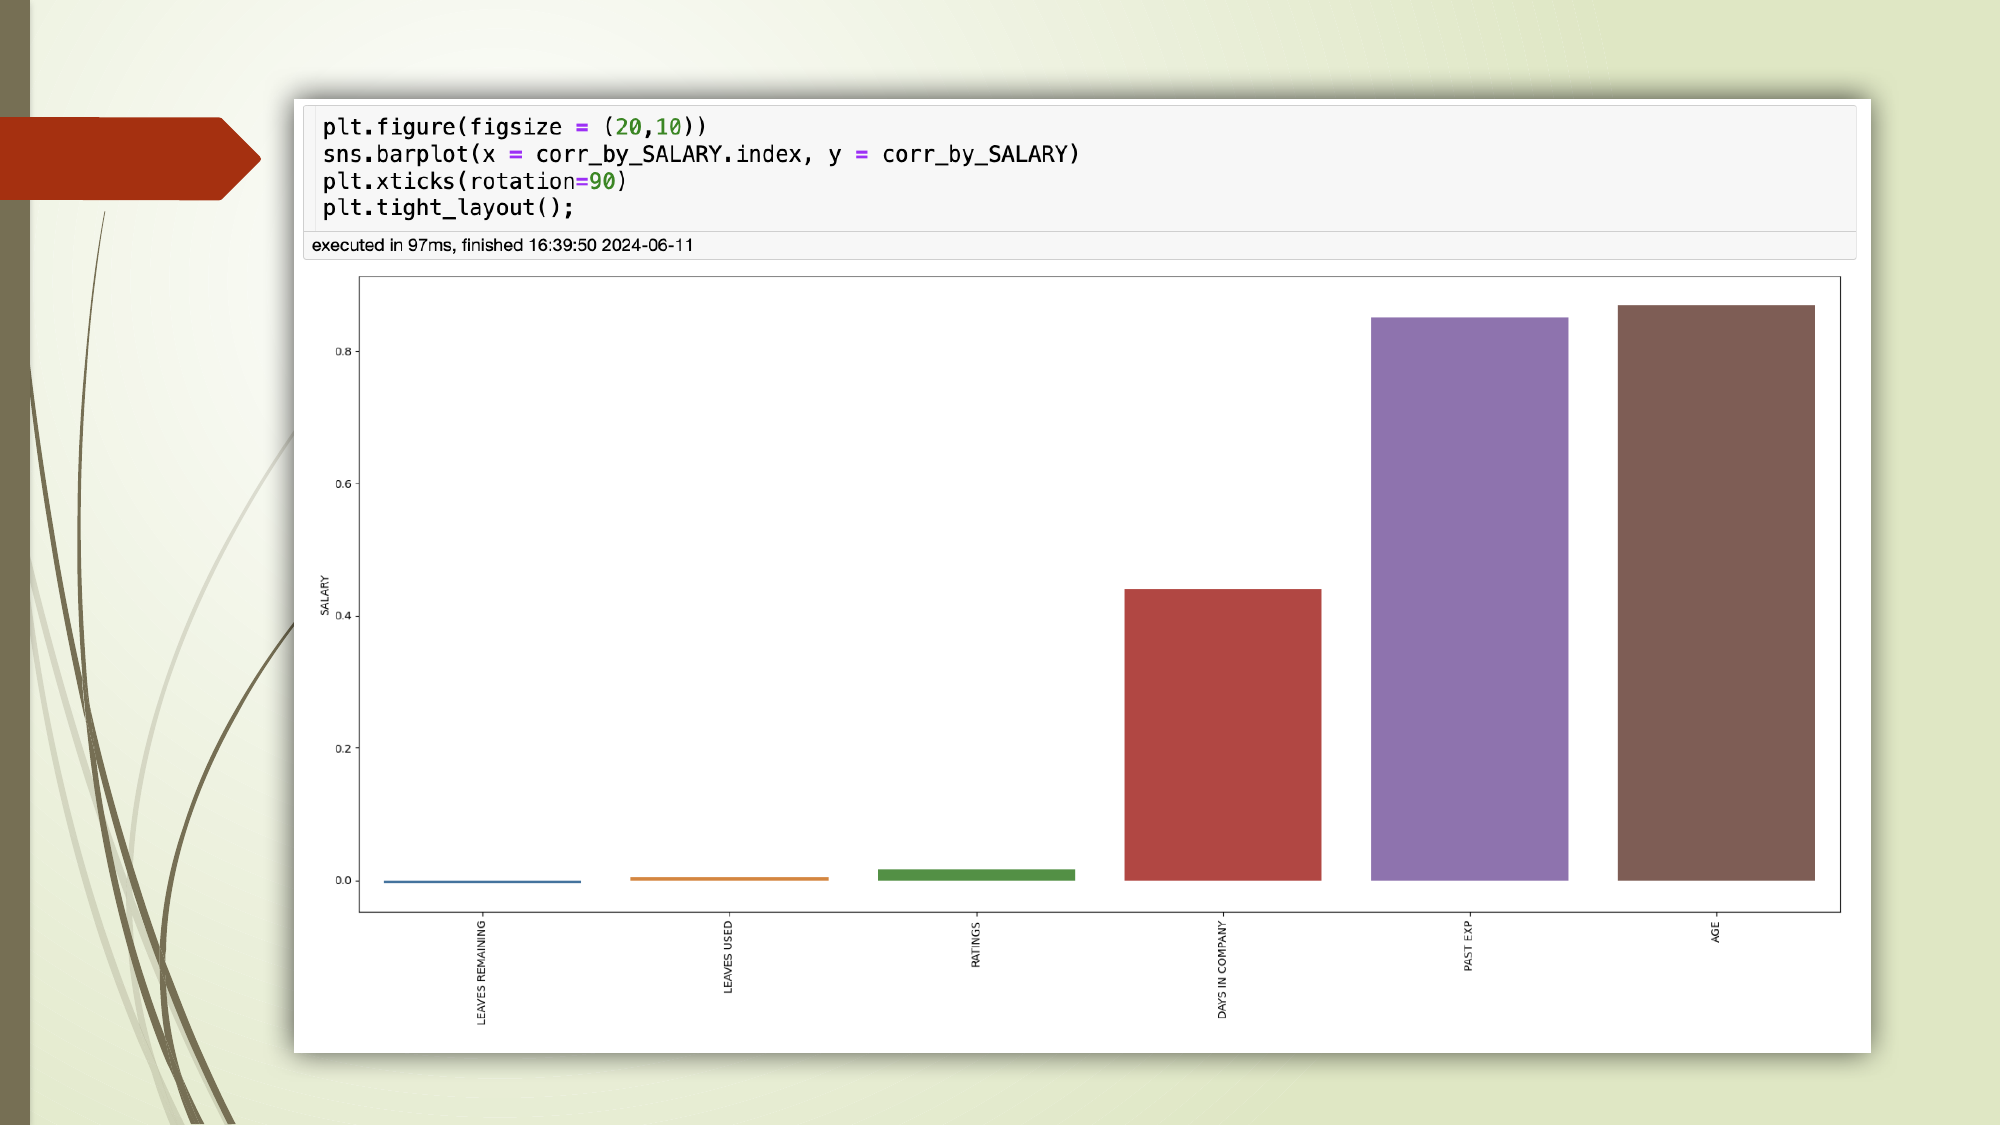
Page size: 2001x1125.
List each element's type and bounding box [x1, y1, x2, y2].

picture [294, 98, 1871, 1054]
